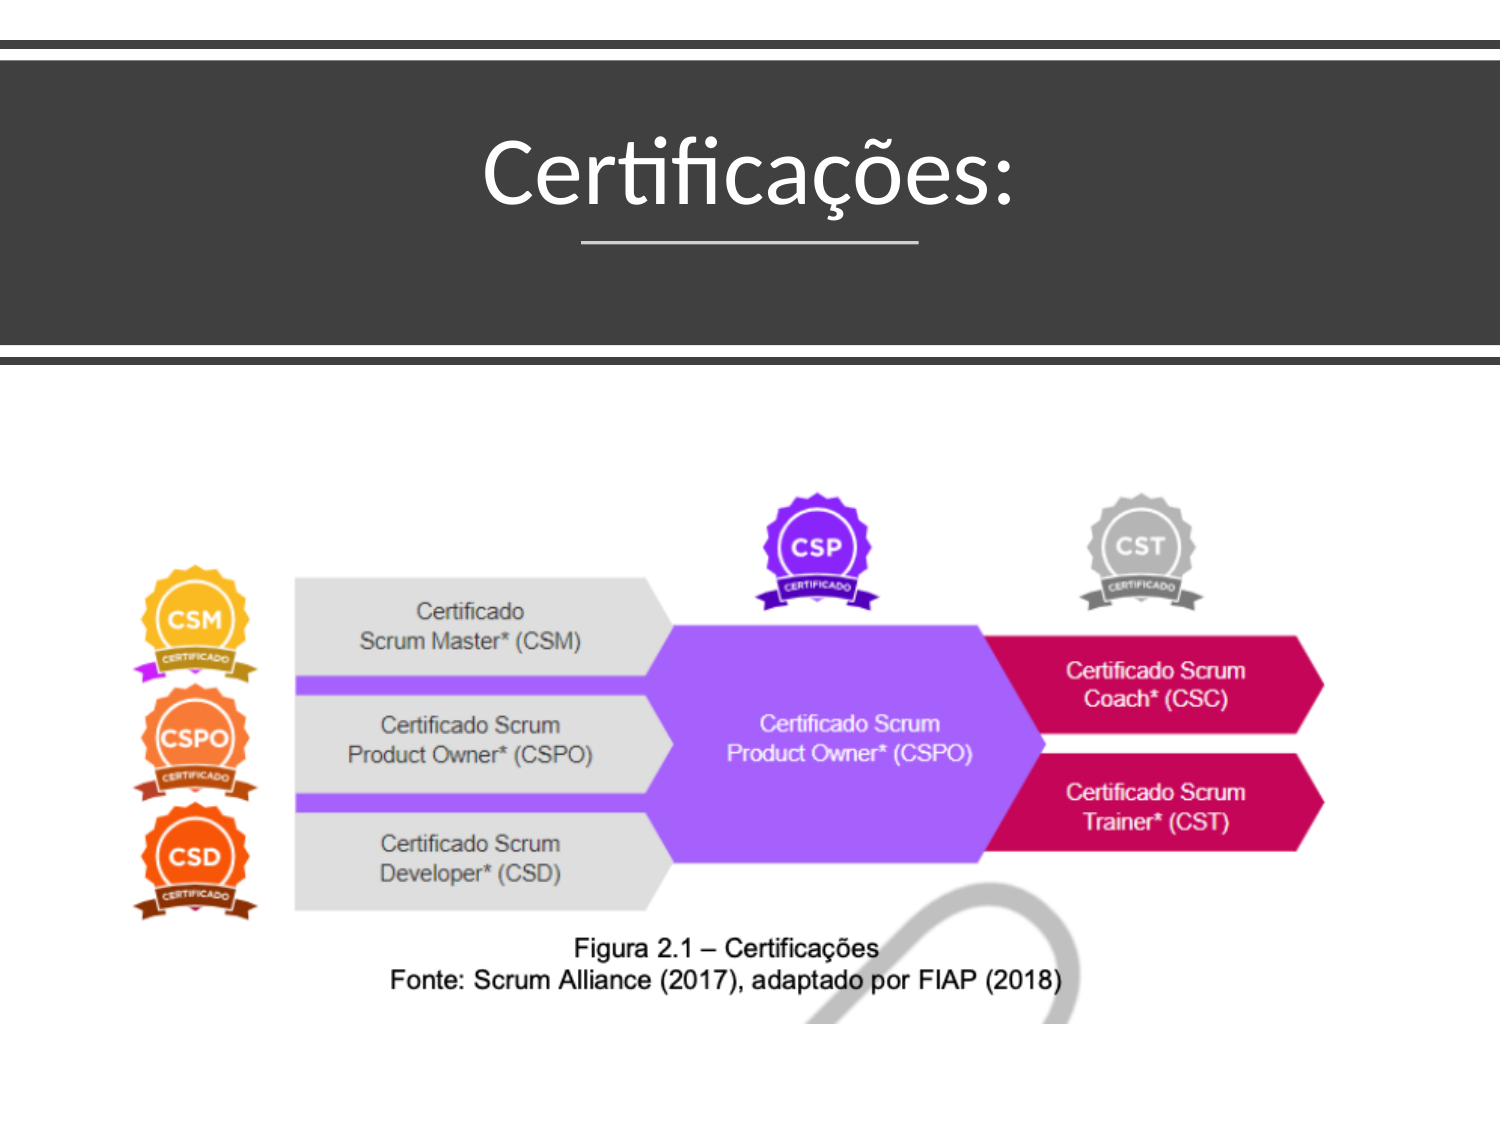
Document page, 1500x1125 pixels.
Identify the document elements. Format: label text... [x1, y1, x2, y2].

text_box [0, 58, 1500, 347]
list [39, 428, 1455, 1024]
title Certificações: [64, 80, 1436, 233]
